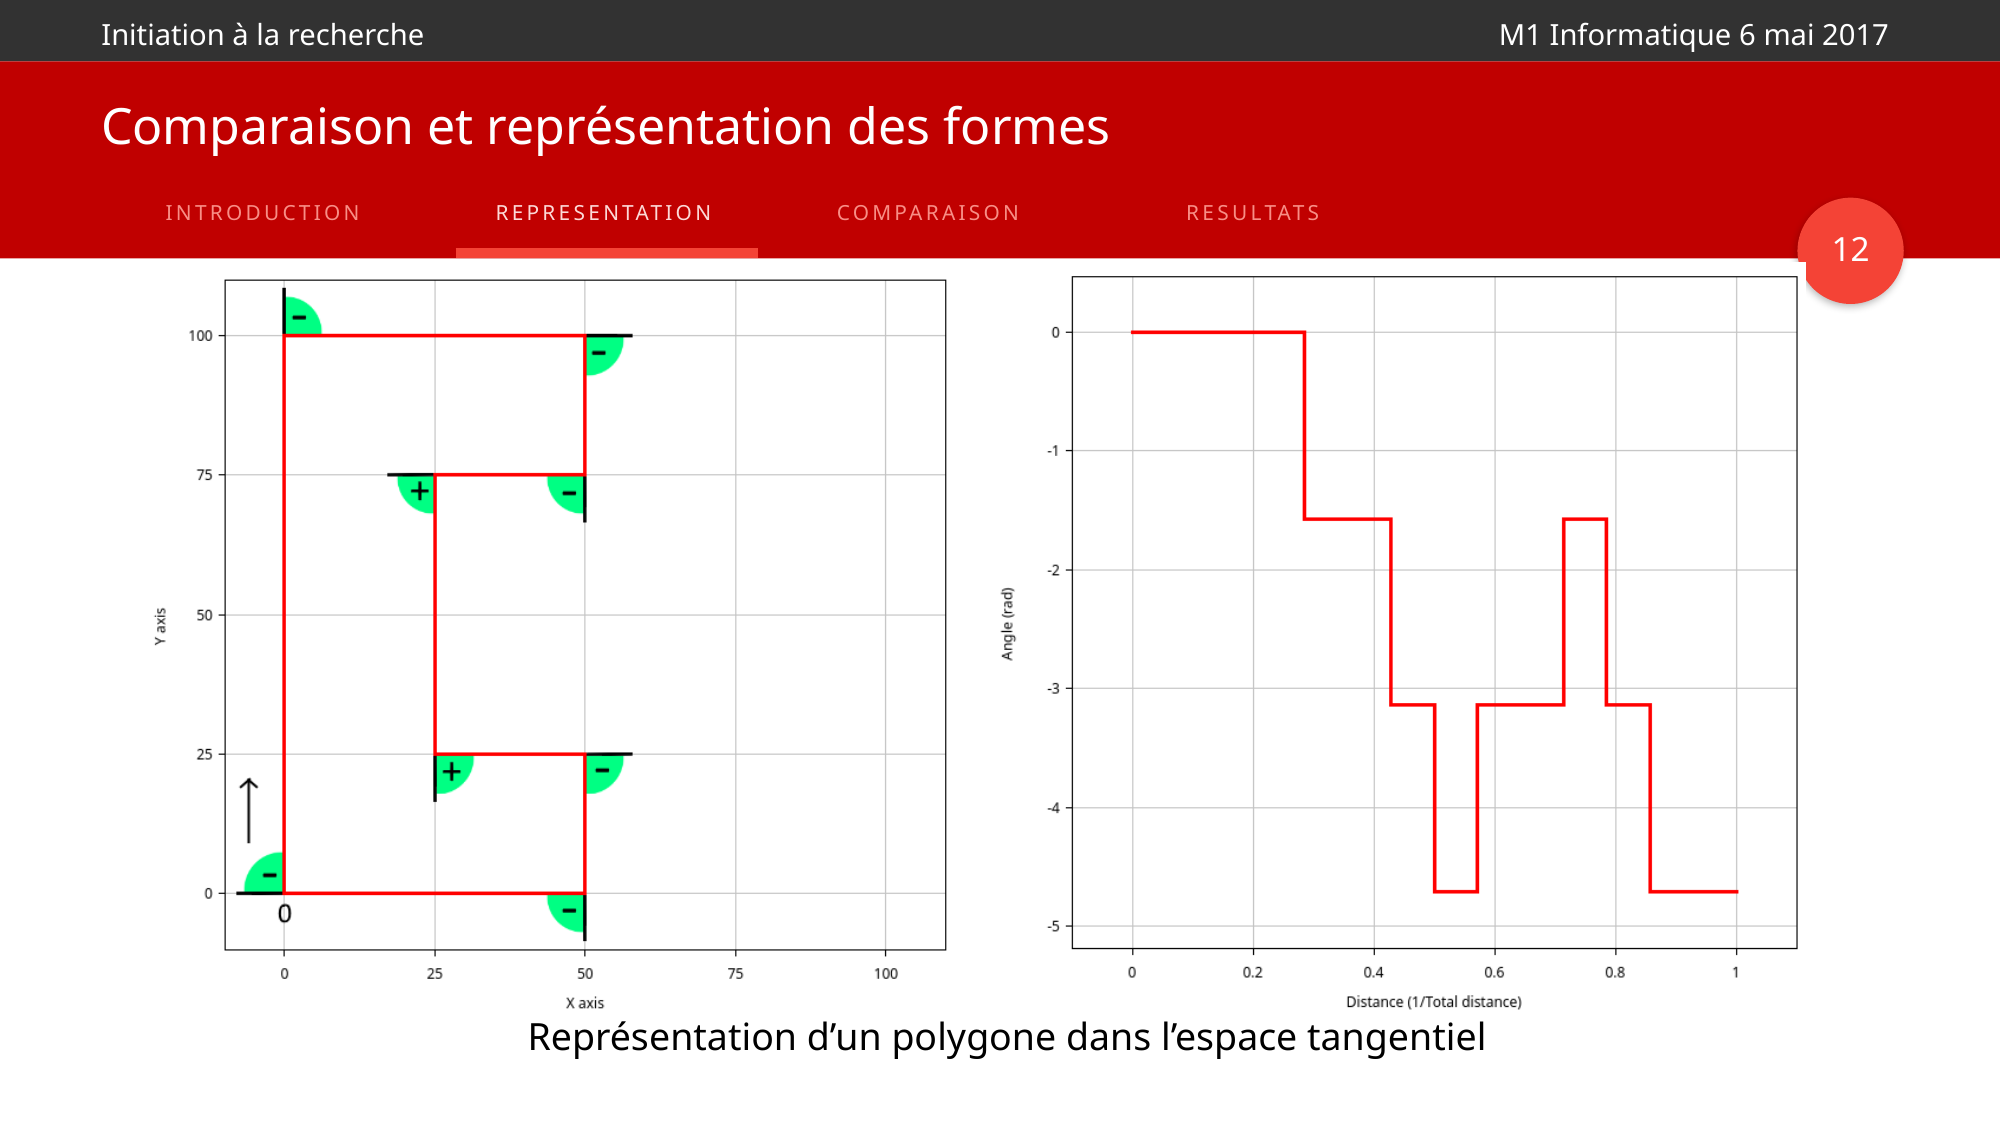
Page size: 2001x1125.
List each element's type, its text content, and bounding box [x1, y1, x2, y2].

title Comparaison et représentation des formes [86, 94, 1929, 165]
slide_number 12 [1791, 220, 1911, 281]
text_box COMPARAISON [776, 192, 1080, 232]
text_box INTRODUCTION [111, 192, 414, 232]
text_box RESULTATS [1101, 192, 1404, 232]
text_box REPRESENTATION [452, 192, 755, 232]
text_box Représentation d’un polygone dans l’espace tangentiel [233, 1005, 1782, 1066]
picture [989, 262, 1806, 1019]
picture [148, 262, 957, 1019]
